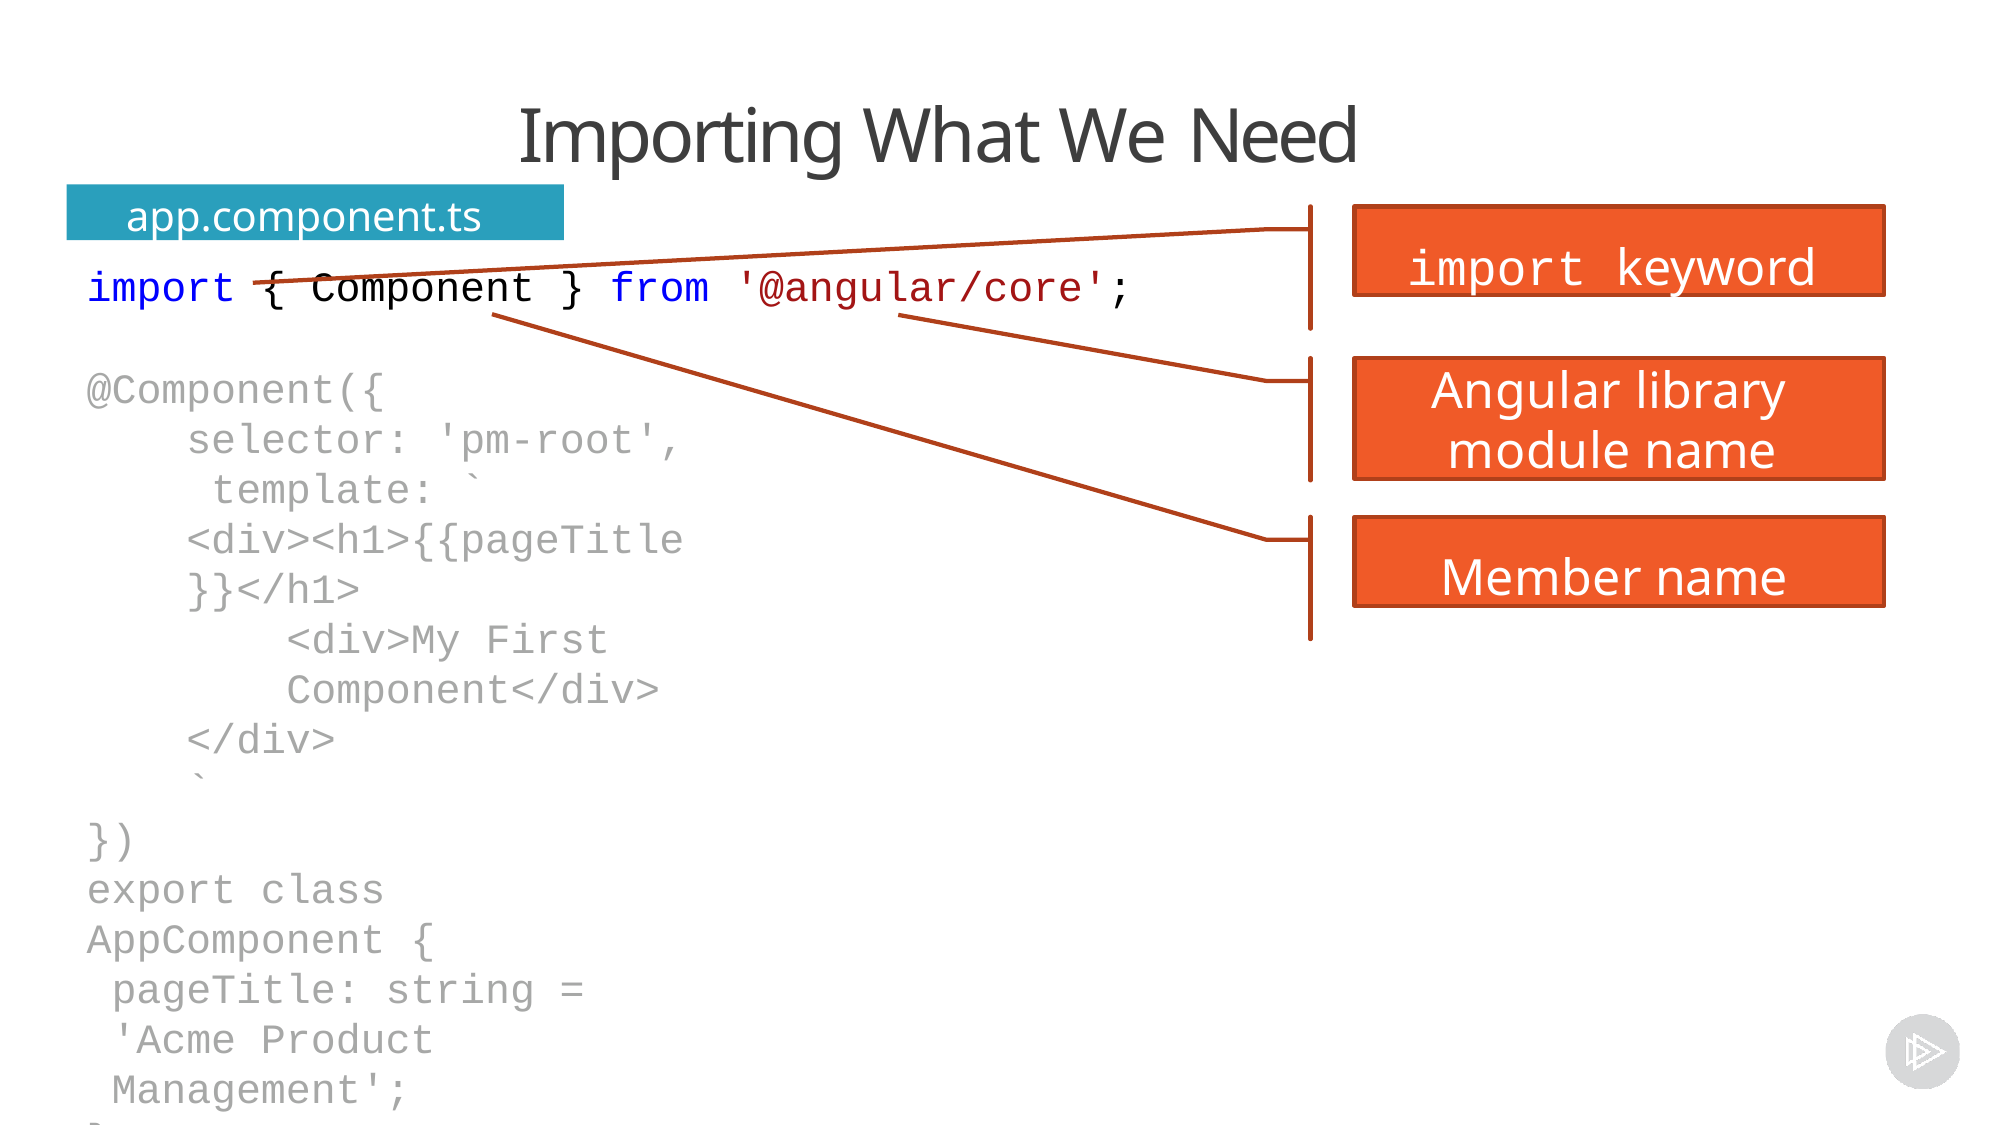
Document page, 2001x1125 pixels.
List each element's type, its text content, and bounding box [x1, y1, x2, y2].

text_box import keyword [1354, 206, 1885, 296]
text_box [491, 314, 1311, 540]
text_box app.component.ts [66, 184, 564, 241]
text_box import { Component } from '@angular/core'; @Component({ selector: 'pm-root', template: ` <div><h1>{{pageTitle}}</h1> <div>My First Component</div> </div> ` }) export class AppComponent { pageTitle: string = 'Acme Product Management'; } [84, 257, 1265, 1125]
text_box [898, 314, 1311, 381]
text_box [252, 229, 1311, 283]
picture [1885, 1014, 1960, 1089]
text_box Member name [1354, 516, 1885, 606]
text_box Angular library module name [1354, 358, 1885, 479]
title Importing What We Need [516, 85, 1470, 276]
